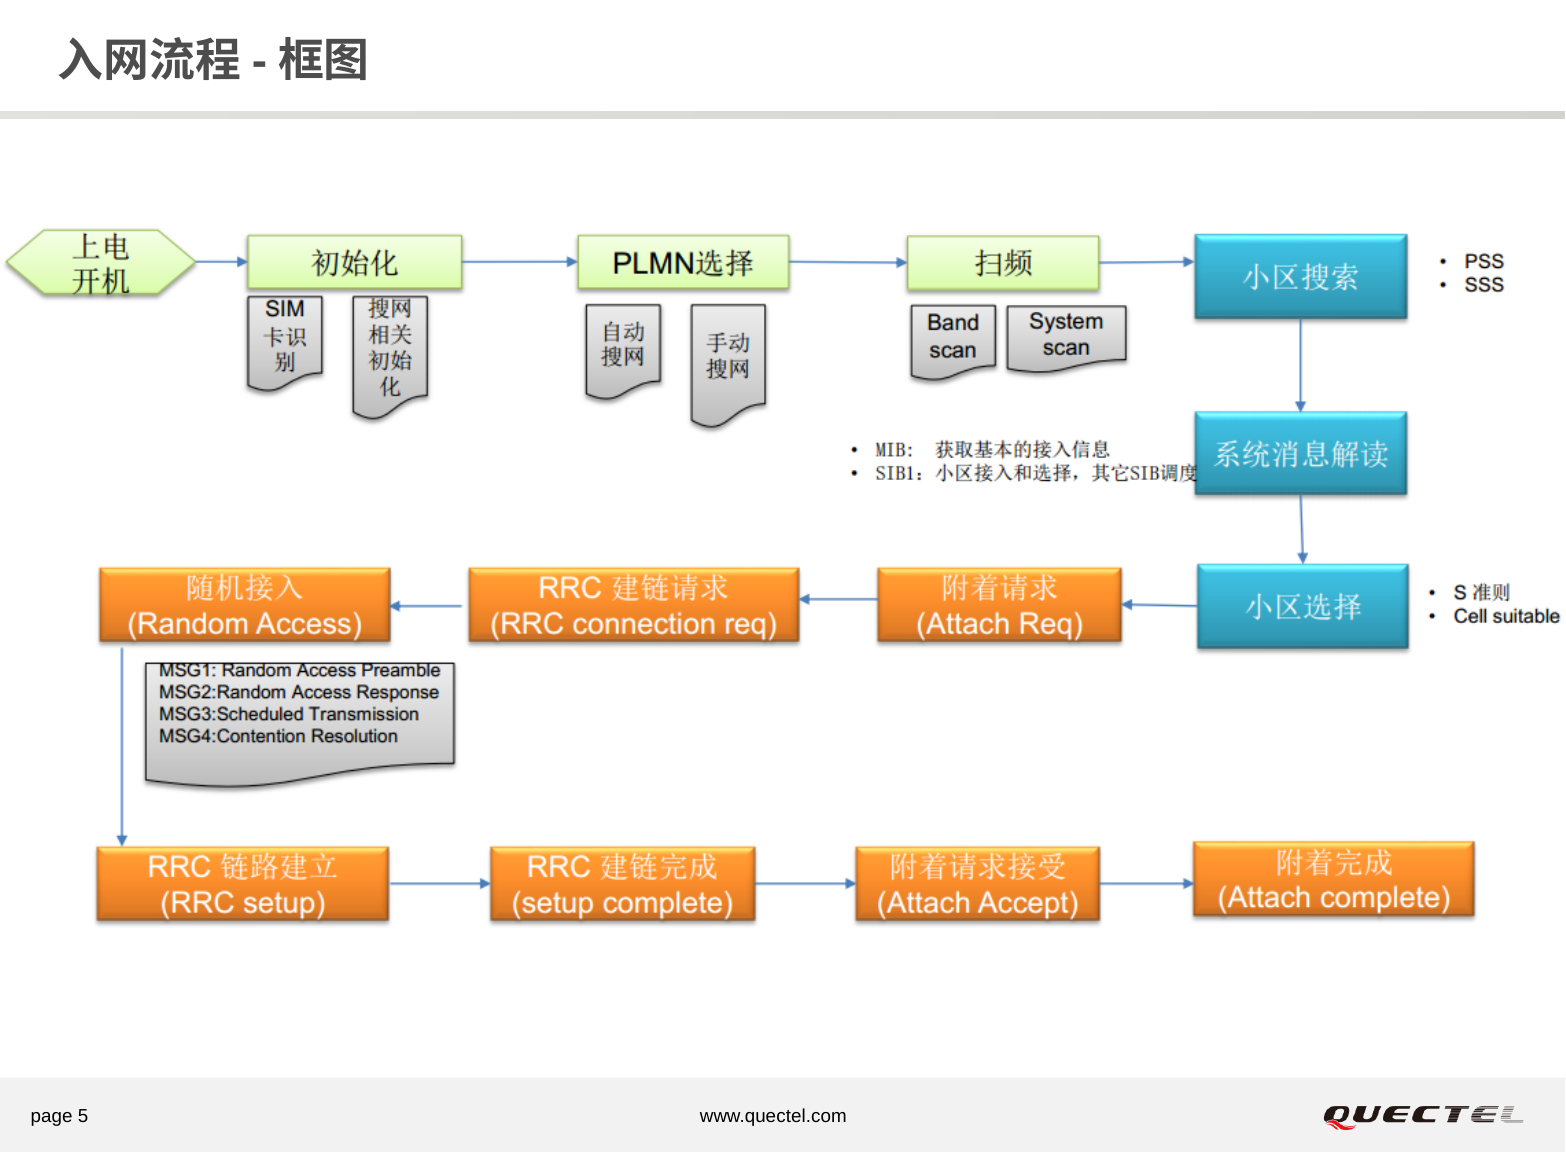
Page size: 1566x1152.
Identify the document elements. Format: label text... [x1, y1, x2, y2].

picture [0, 223, 1566, 928]
title 入网流程-框图 [57, 36, 411, 89]
picture [1314, 1095, 1526, 1136]
